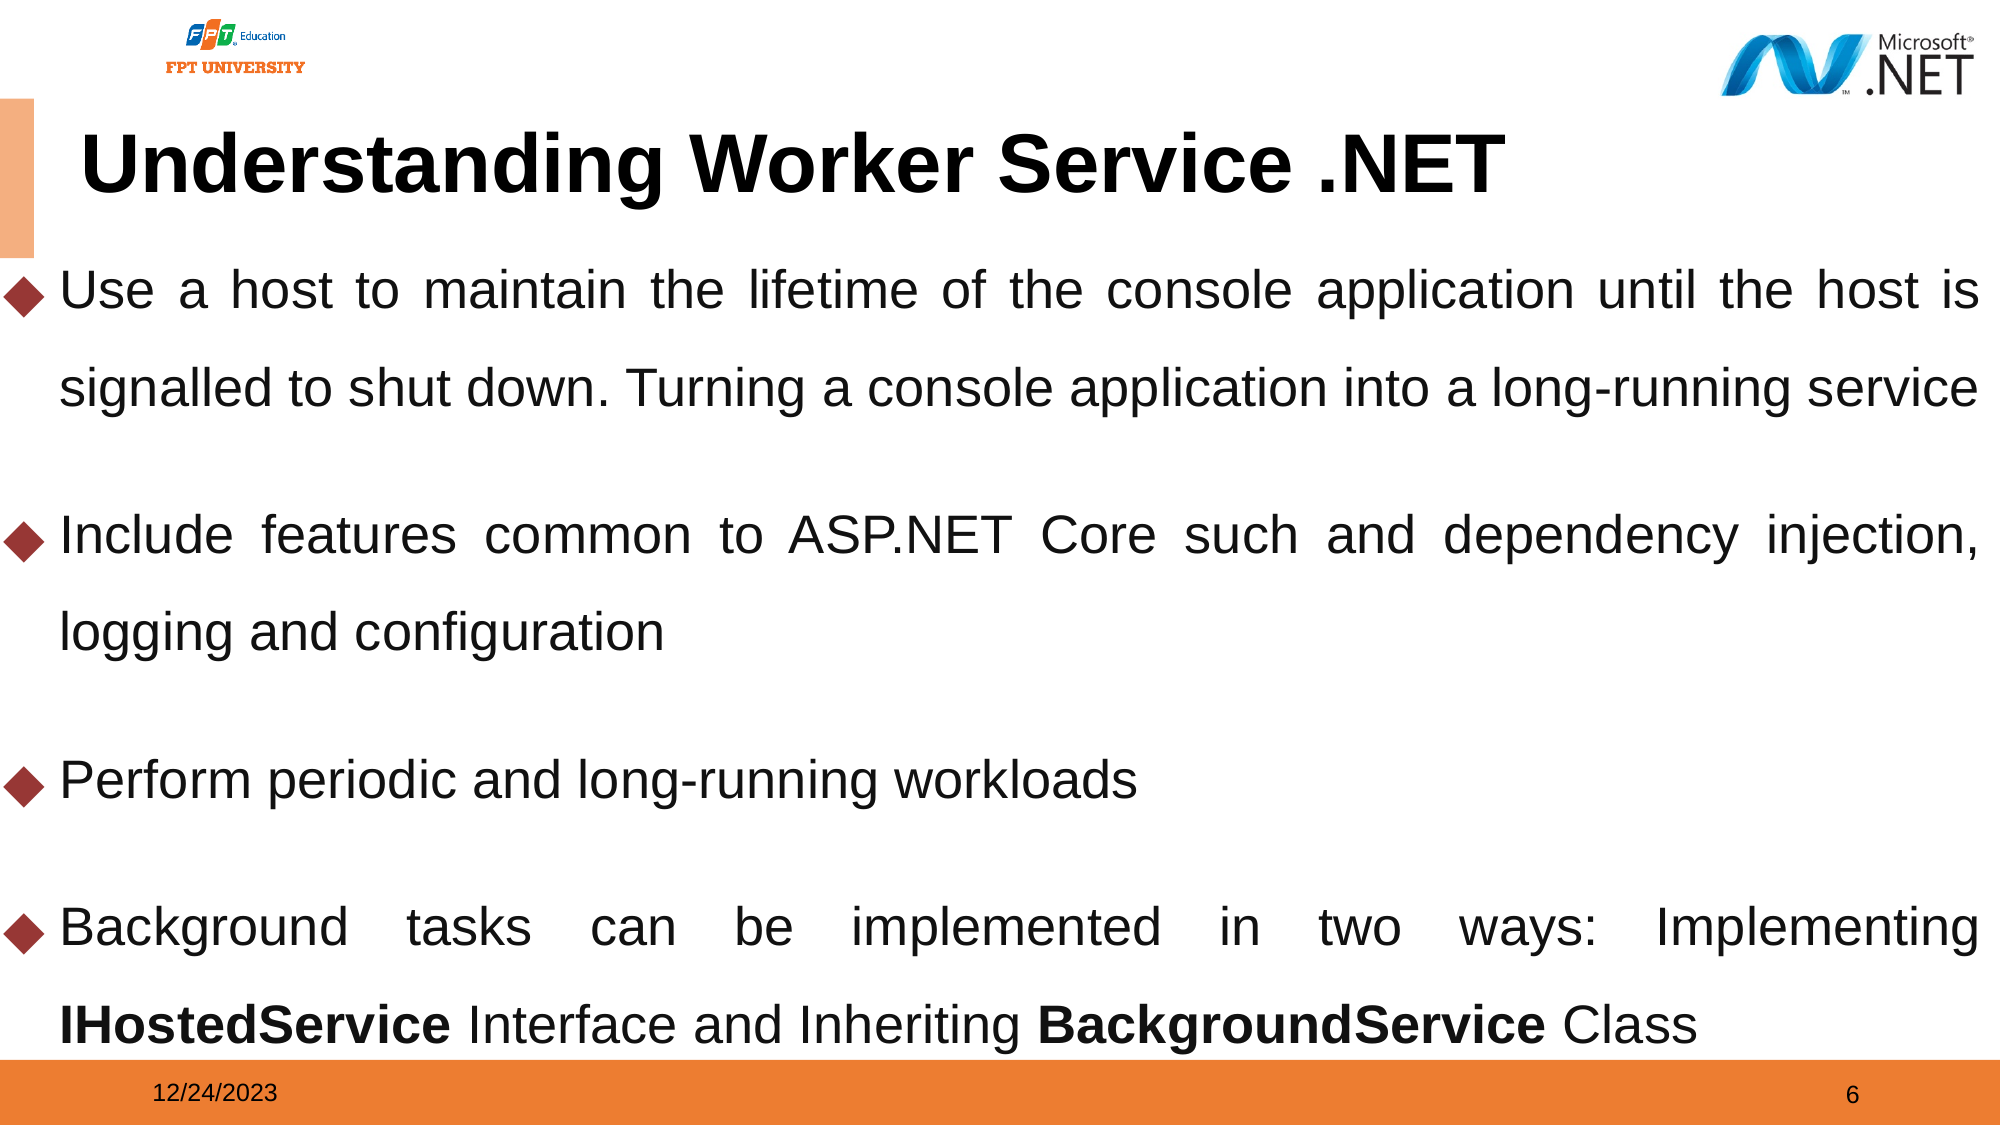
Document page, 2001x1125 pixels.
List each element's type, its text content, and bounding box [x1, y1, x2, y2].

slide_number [137, 1062, 588, 1122]
picture [1685, 0, 2001, 129]
title Understanding Worker Service .NET [65, 118, 1895, 213]
text_box Use a host to maintain the lifetime of the console application until the host is signalled to shut down. Turning a console application into a long-running service Include features common to ASP.NET Core such and dependency injection, logging and configuration Perform periodic and long-running workloads Background tasks can be implemented in two ways: Implementing IHostedService Interface and Inheriting BackgroundService Class [0, 214, 1999, 1062]
slide_number 6 [1424, 1063, 1875, 1123]
picture [156, 3, 310, 88]
